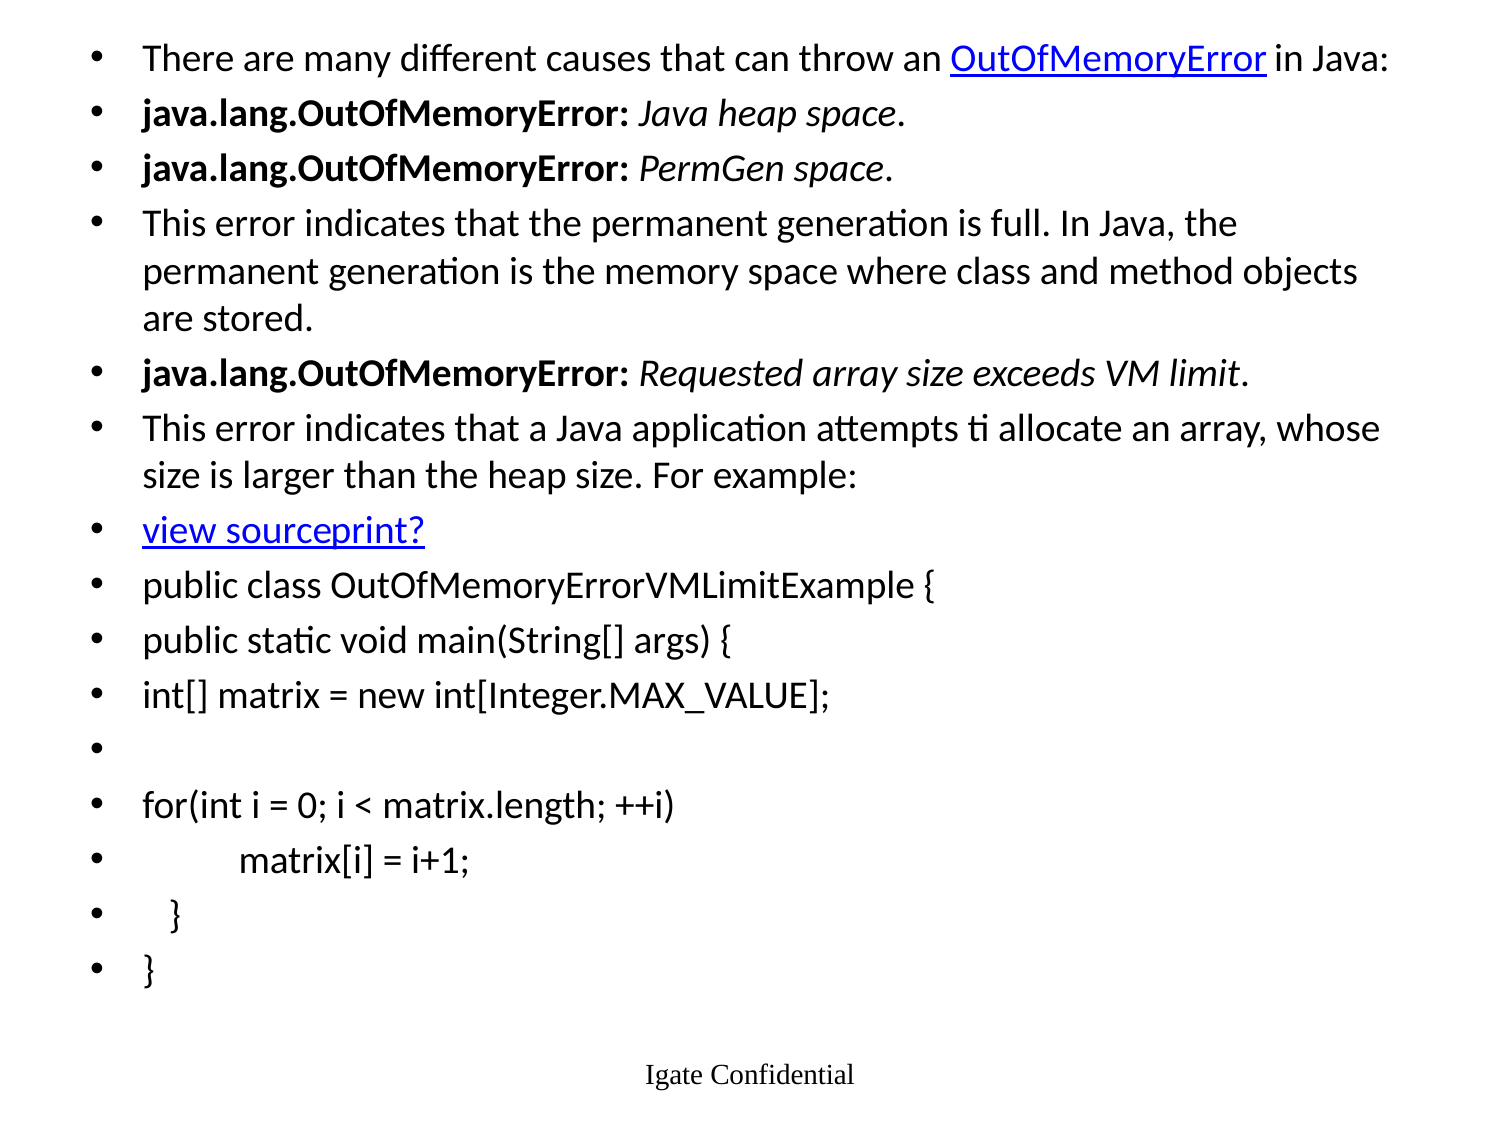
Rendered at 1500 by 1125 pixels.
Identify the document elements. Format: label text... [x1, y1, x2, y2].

footer Igate Confidential [512, 1042, 988, 1103]
list There are many different causes that can throw an OutOfMemoryError in Java: java.lang.OutOfMemoryError: Java heap space. java.lang.OutOfMemoryError: PermGen space. This error indicates that the permanent generation is full. In Java, the permanent generation is the memory space where class and method objects are stored. java.lang.OutOfMemoryError: Requested array size exceeds VM limit. This error indicates that a Java application attempts ti allocate an array, whose size is larger than the heap size. For example: view sourceprint? public class OutOfMemoryErrorVMLimitExample { public static void main(String[] args) { int[] matrix = new int[Integer.MAX_VALUE]; for(int i = 0; i < matrix.length; ++i) matrix[i] = i+1; } } [75, 24, 1425, 1005]
